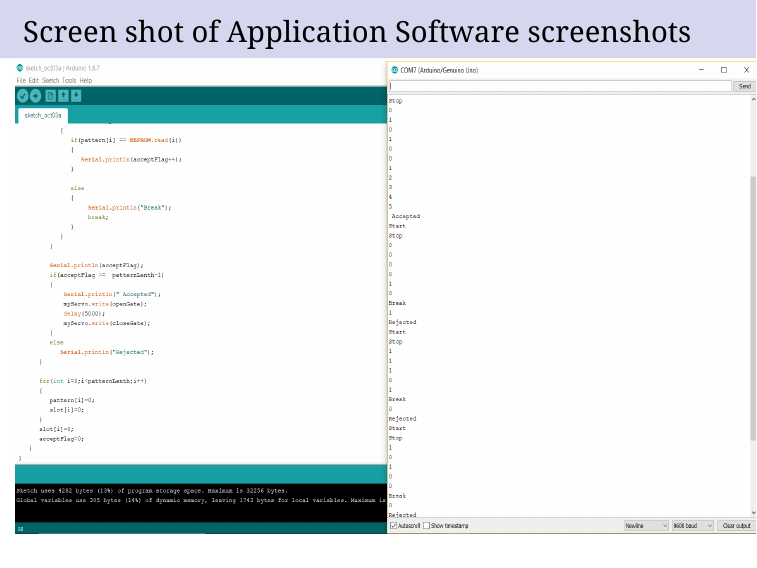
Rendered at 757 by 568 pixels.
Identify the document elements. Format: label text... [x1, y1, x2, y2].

title Screen shot of Application Software screenshots [15, 13, 741, 49]
picture [15, 61, 757, 535]
